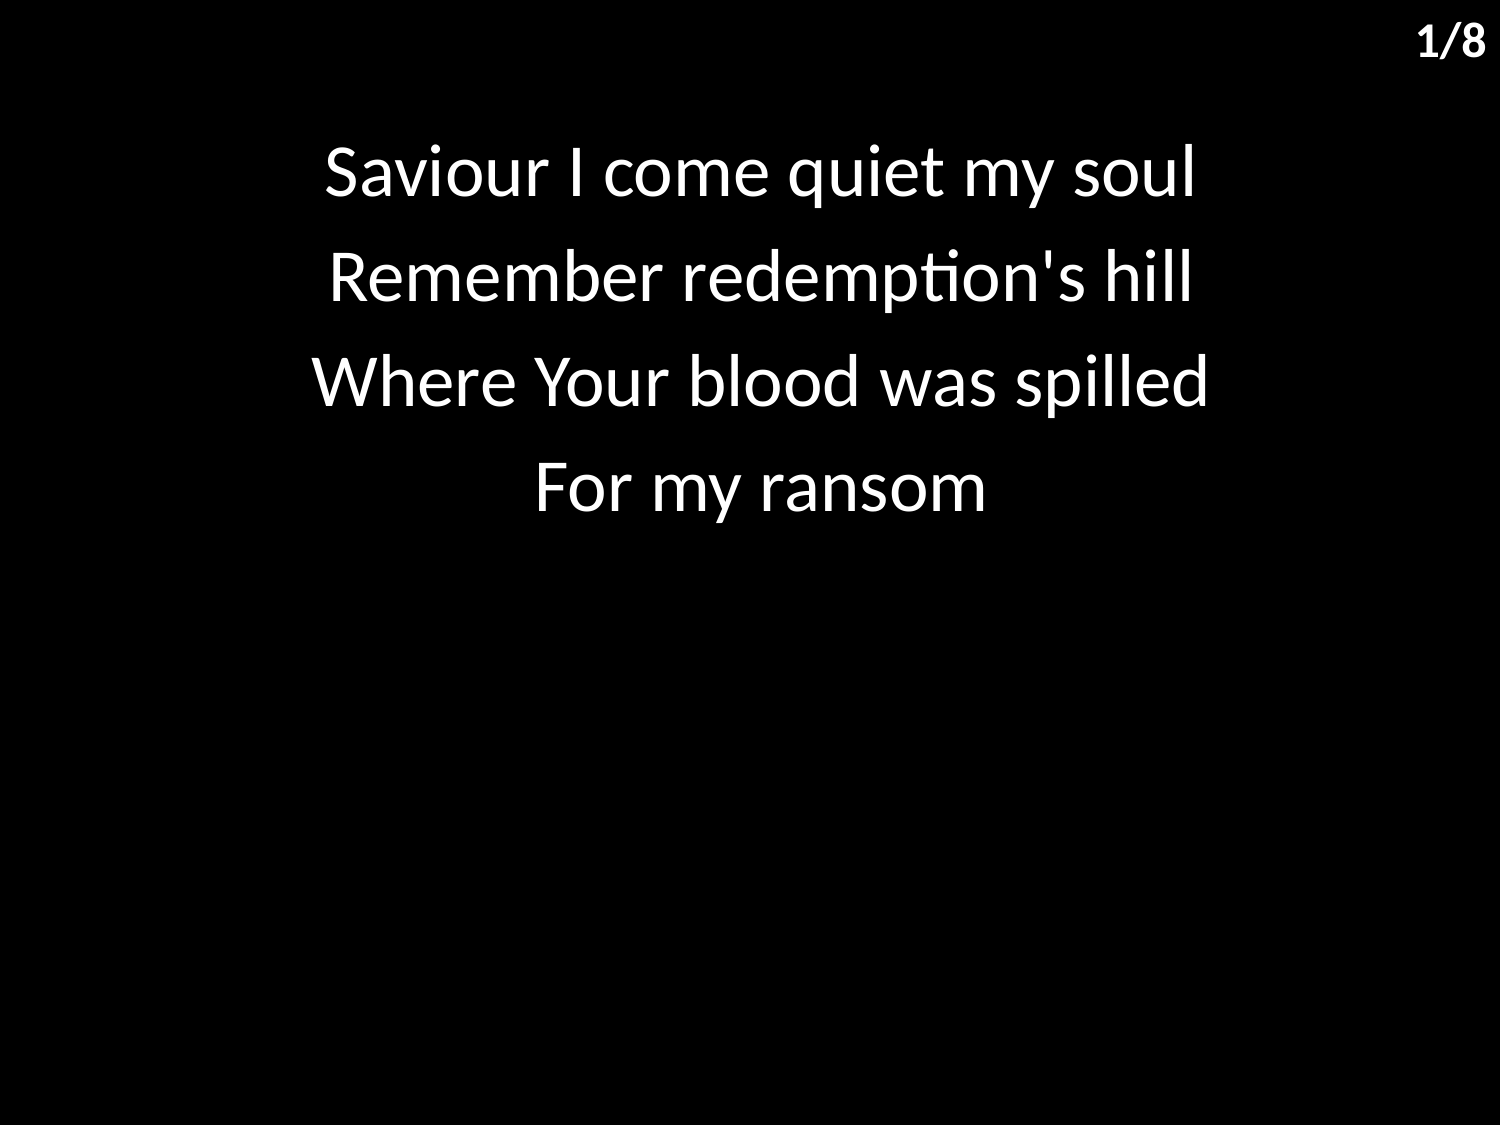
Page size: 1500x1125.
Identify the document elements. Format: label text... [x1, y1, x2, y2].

text_box 1/8 [1399, 0, 1500, 75]
subtitle Saviour I come quiet my soul Remember redemption's hill Where Your blood was spilled For my ransom [53, 113, 1471, 1125]
